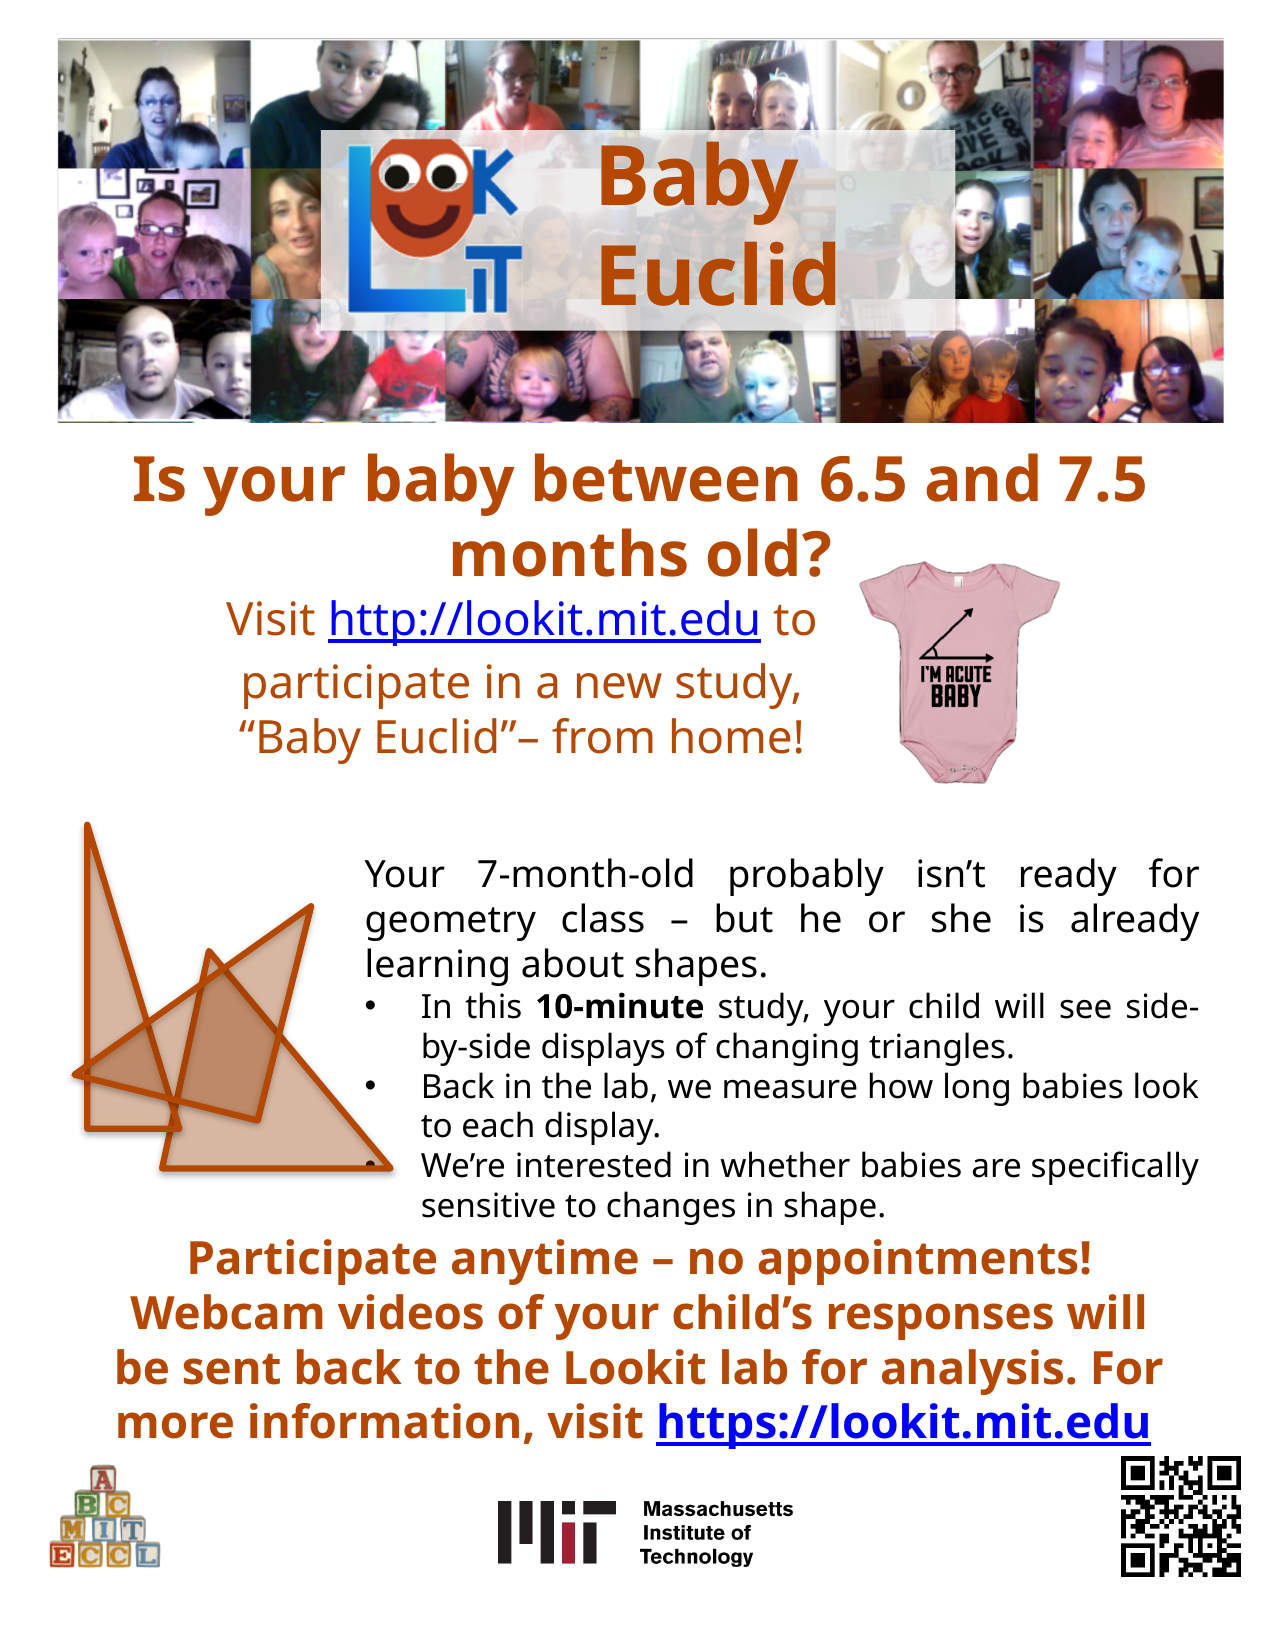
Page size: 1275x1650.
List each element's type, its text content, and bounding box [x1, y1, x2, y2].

picture [497, 1500, 793, 1567]
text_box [86, 824, 391, 1169]
picture [57, 38, 1224, 423]
picture [48, 1450, 171, 1583]
text_box Is your baby between 6.5 and 7.5 months old? [15, 432, 1266, 597]
text_box Your 7-month-old probably isn’t ready for geometry class – but he or she is already learning about shapes. In this 10-minute study, your child will see side-by-side displays of changing triangles. Back in the lab, we measure how long babies look to each display. We’re interested in whether babies are specifically sensitive to changes in shape. [349, 842, 1216, 1232]
text_box Participate anytime – no appointments! Webcam videos of your child’s responses will be sent back to the Lookit lab for analysis. For more information, visit https://lookit.mit.edu [87, 1205, 1192, 1464]
picture [1120, 1456, 1241, 1577]
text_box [340, 137, 523, 321]
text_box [205, 556, 1070, 791]
